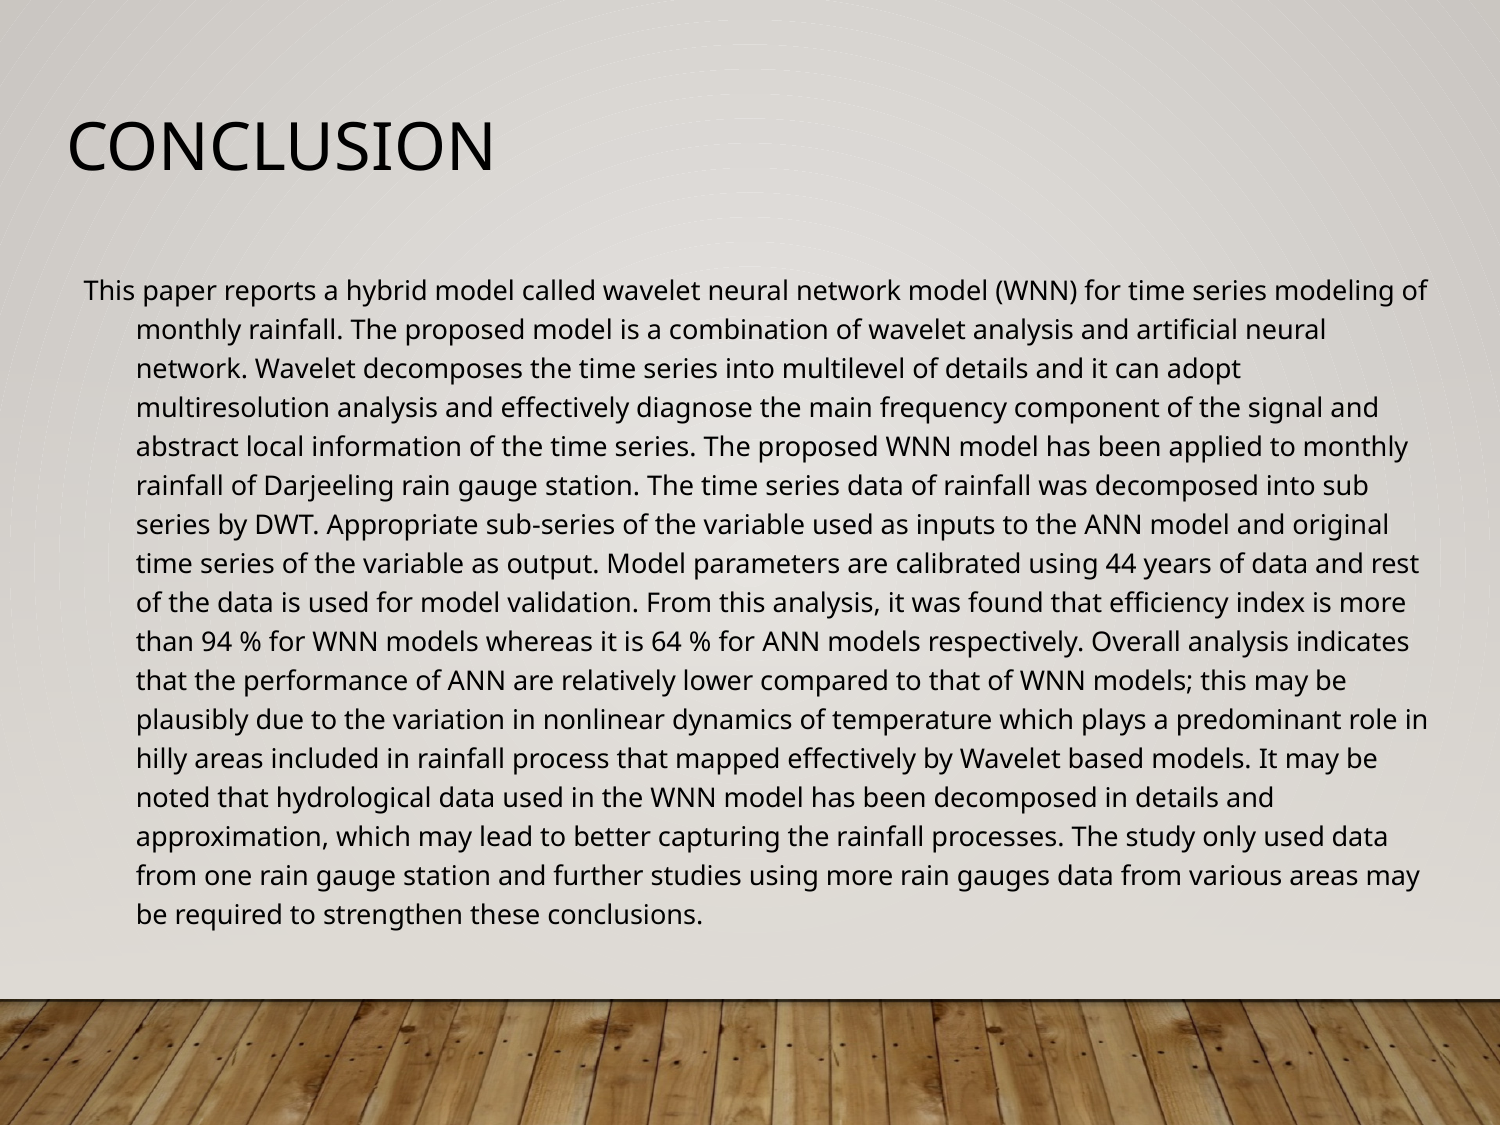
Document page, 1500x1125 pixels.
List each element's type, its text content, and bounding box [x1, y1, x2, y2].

list This paper reports a hybrid model called wavelet neural network model (WNN) for time series modeling of monthly rainfall. The proposed model is a combination of wavelet analysis and artificial neural network. Wavelet decomposes the time series into multilevel of details and it can adopt multiresolution analysis and effectively diagnose the main frequency component of the signal and abstract local information of the time series. The proposed WNN model has been applied to monthly rainfall of Darjeeling rain gauge station. The time series data of rainfall was decomposed into sub series by DWT. Appropriate sub-series of the variable used as inputs to the ANN model and original time series of the variable as output. Model parameters are calibrated using 44 years of data and rest of the data is used for model validation. From this analysis, it was found that efficiency index is more than 94 % for WNN models whereas it is 64 % for ANN models respectively. Overall analysis indicates that the performance of ANN are relatively lower compared to that of WNN models; this may be plausibly due to the variation in nonlinear dynamics of temperature which plays a predominant role in hilly areas included in rainfall process that mapped effectively by Wavelet based models. It may be noted that hydrological data used in the WNN model has been decomposed in details and approximation, which may lead to better capturing the rainfall processes. The study only used data from one rain gauge station and further studies using more rain gauges data from various areas may be required to strengthen these conclusions. [51, 252, 1449, 1000]
title Conclusion [51, 97, 1449, 223]
picture [0, 999, 1500, 1125]
